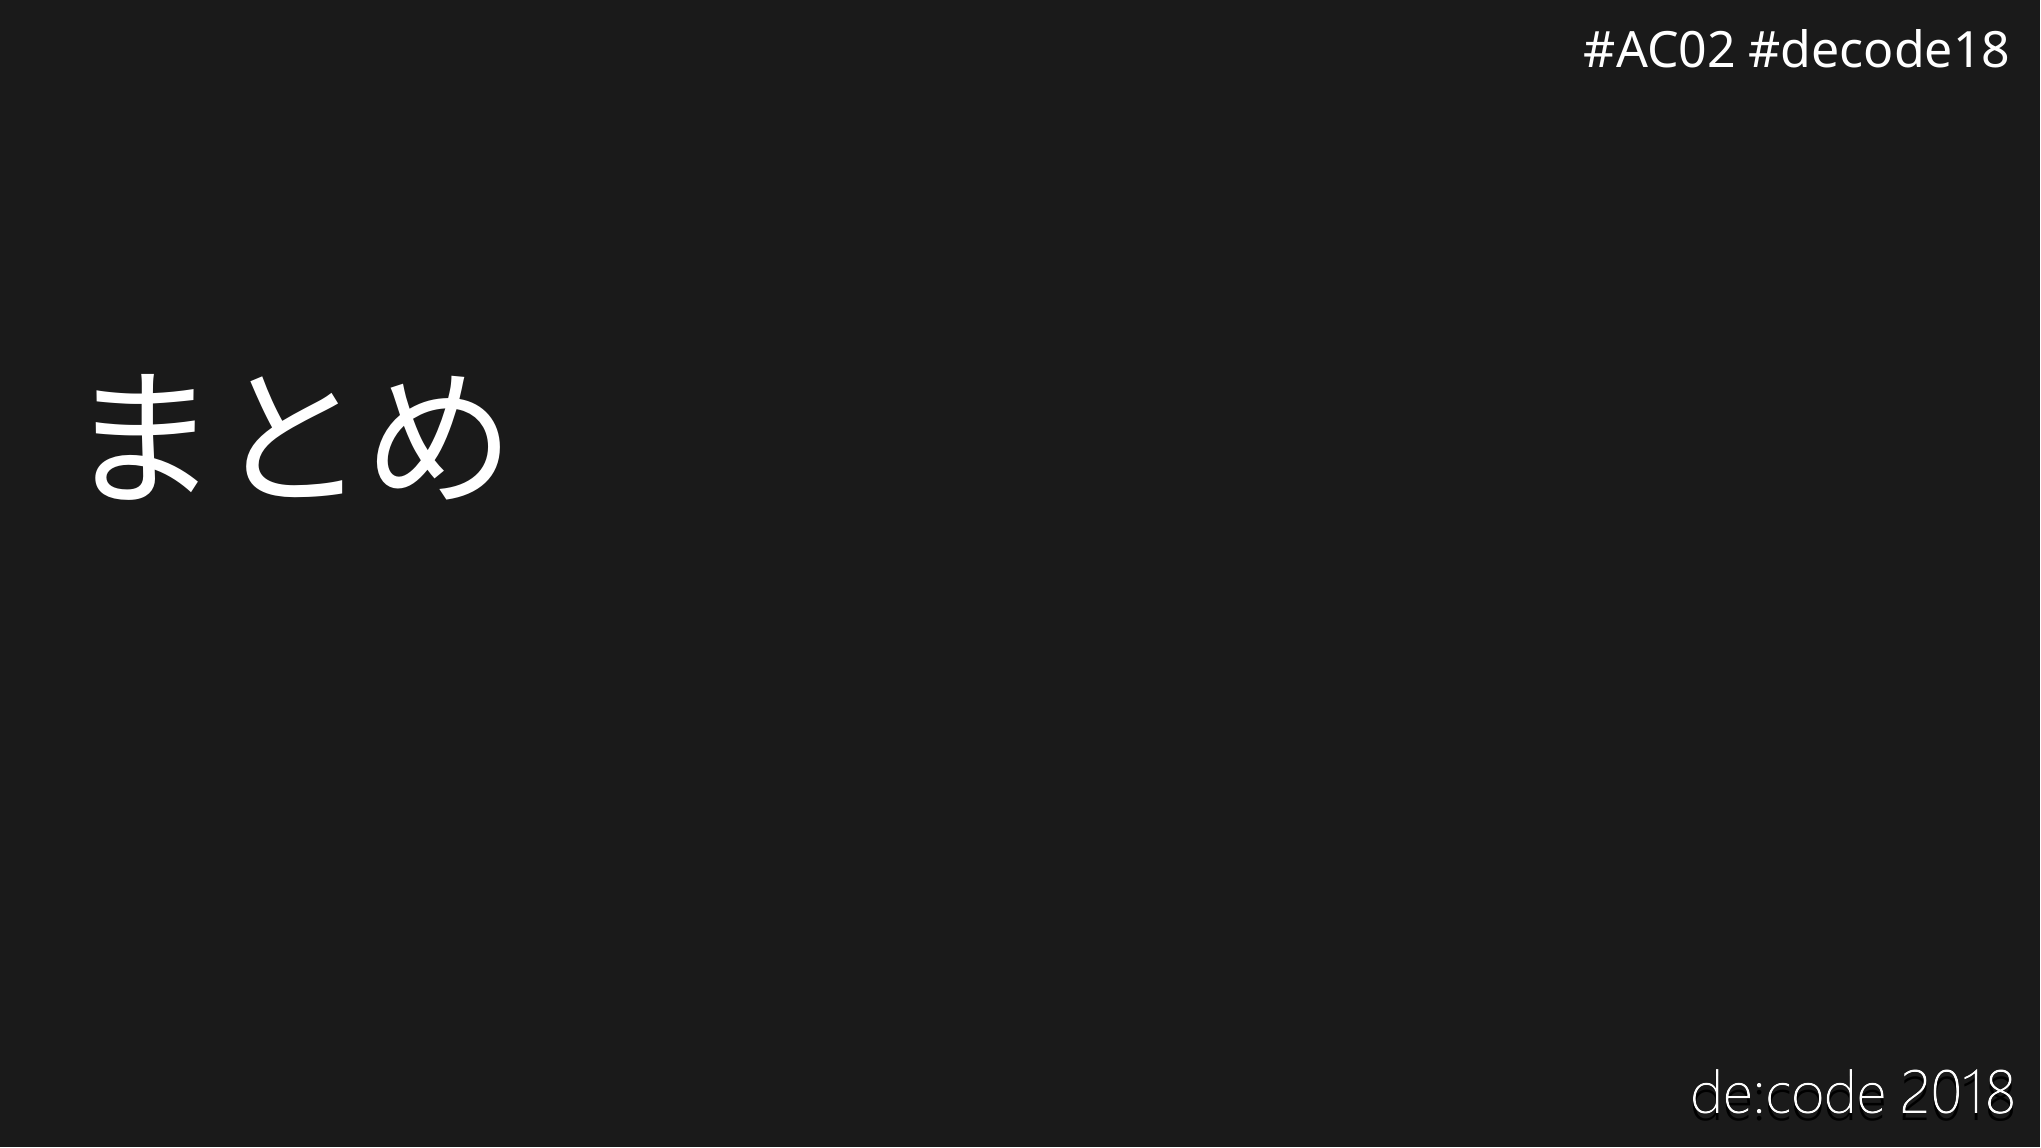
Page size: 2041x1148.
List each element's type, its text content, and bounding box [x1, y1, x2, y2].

title まとめ [45, 348, 1996, 543]
picture [1693, 1069, 2013, 1121]
